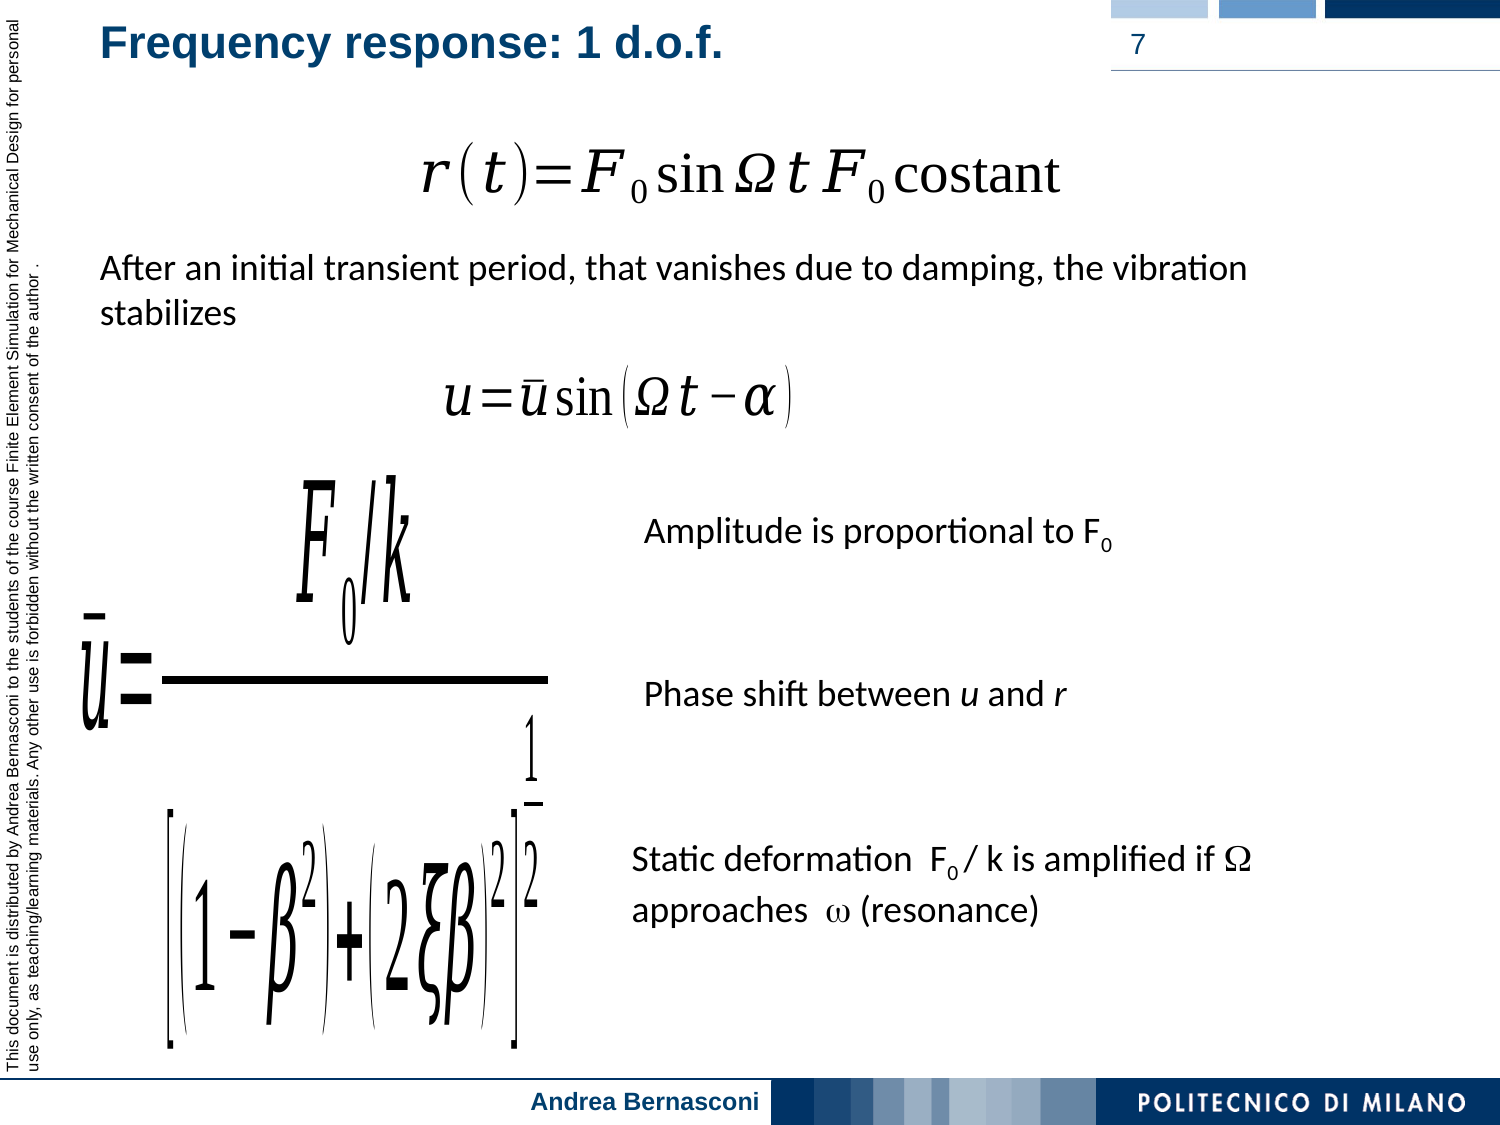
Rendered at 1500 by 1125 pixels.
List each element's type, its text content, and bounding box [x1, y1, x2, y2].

text_box After an initial transient period, that vanishes due to damping, the vibration stabilizes [99, 243, 1329, 334]
picture [0, 1074, 1500, 1125]
title Frequency response: 1 d.o.f. [99, 12, 1075, 150]
text_box Amplitude is proportional to F0 [643, 505, 1424, 557]
slide_number 7 [1105, 24, 1324, 60]
text_box Static deformation F0 / k is amplified if W approaches w (resonance) [631, 834, 1412, 931]
text_box Phase shift between u and r [643, 668, 1424, 714]
picture [1103, 0, 1500, 74]
